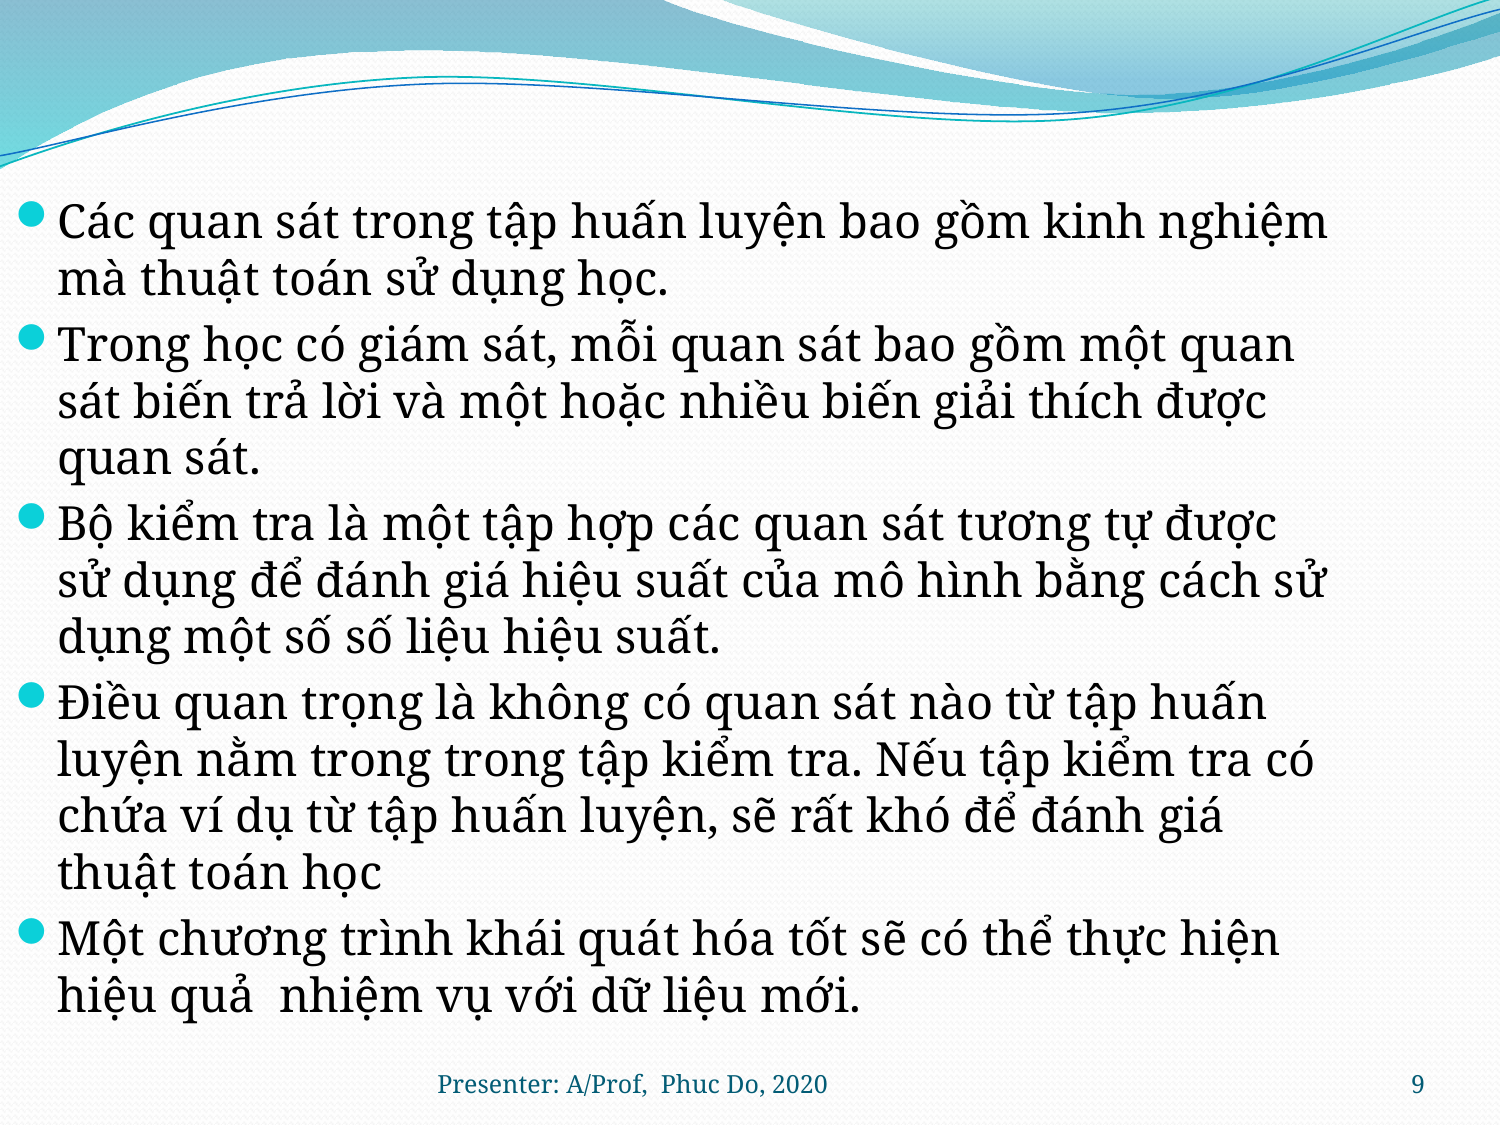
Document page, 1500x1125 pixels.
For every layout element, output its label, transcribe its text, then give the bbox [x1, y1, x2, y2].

footer Presenter: A/Prof, Phuc Do, 2020 [437, 1042, 988, 1103]
slide_number 9 [1299, 1042, 1425, 1103]
list Các quan sát trong tập huấn luyện bao gồm kinh nghiệm mà thuật toán sử dụng học. Trong học có giám sát, mỗi quan sát bao gồm một quan sát biến trả lời và một hoặc nhiều biến giải thích được quan sát. Bộ kiểm tra là một tập hợp các quan sát tương tự được sử dụng để đánh giá hiệu suất của mô hình bằng cách sử dụng một số số liệu hiệu suất. Điều quan trọng là không có quan sát nào từ tập huấn luyện nằm trong trong tập kiểm tra. Nếu tập kiểm tra có chứa ví dụ từ tập huấn luyện, sẽ rất khó để đánh giá thuật toán học Một chương trình khái quát hóa tốt sẽ có thể thực hiện hiệu quả nhiệm vụ với dữ liệu mới. [0, 184, 1350, 1038]
